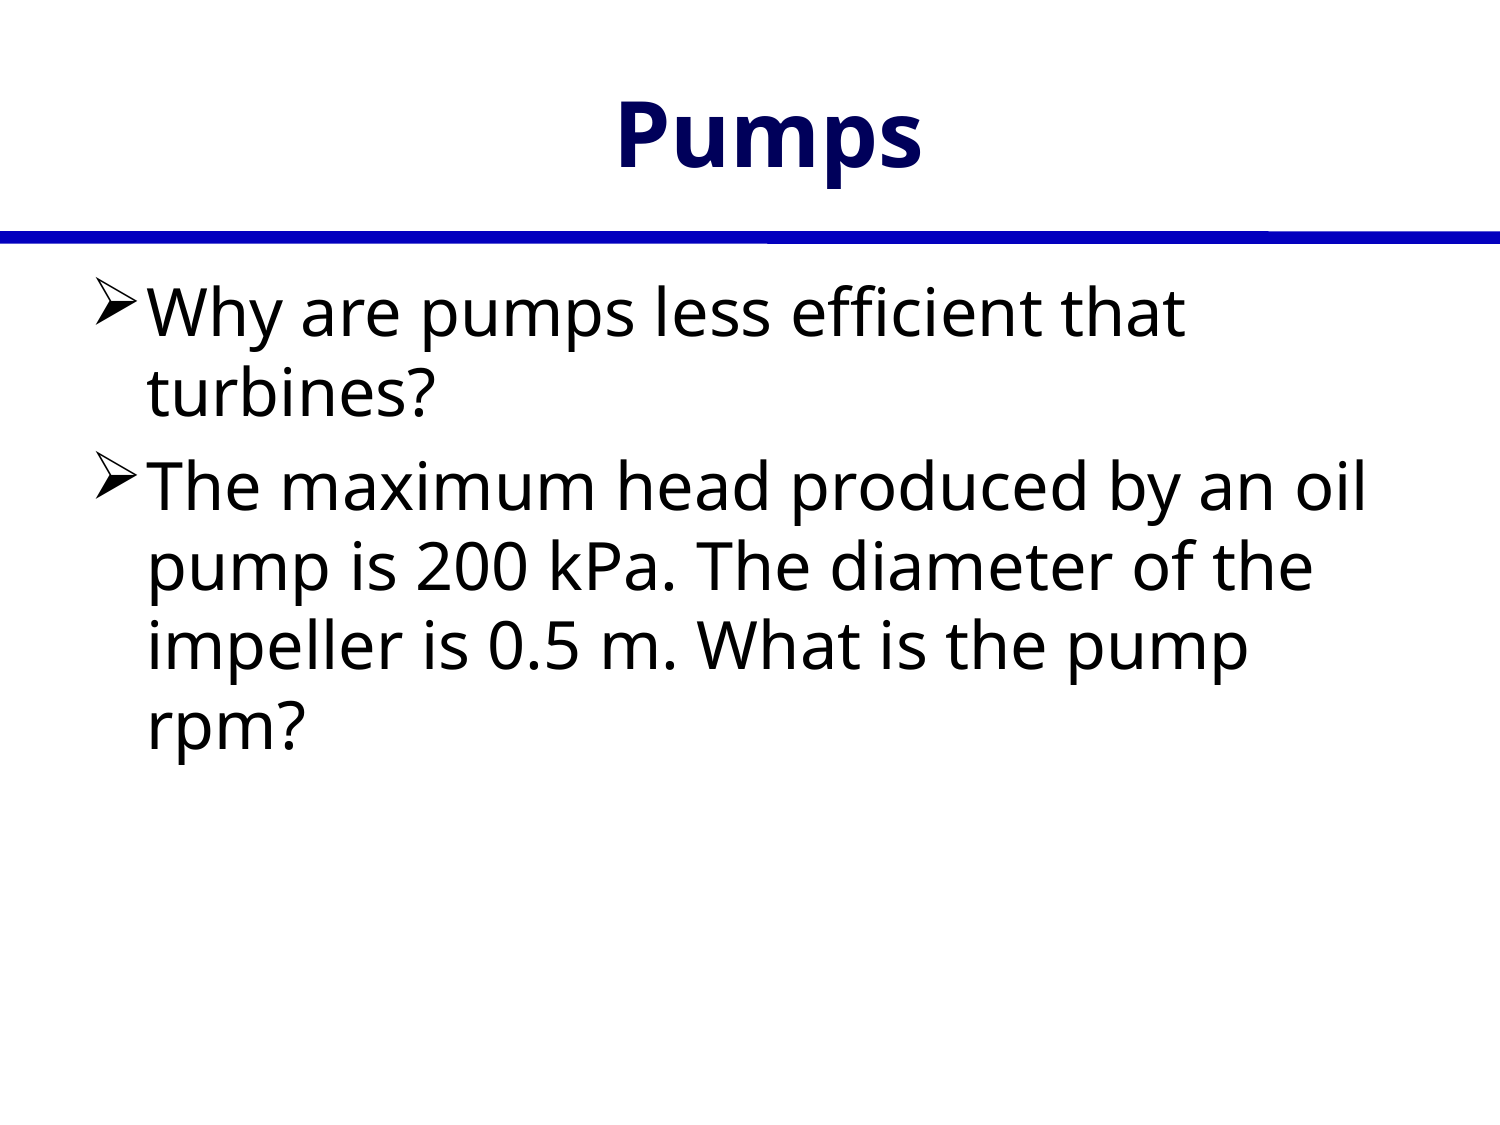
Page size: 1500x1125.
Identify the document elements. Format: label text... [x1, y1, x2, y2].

title Pumps [75, 37, 1463, 225]
list Why are pumps less efficient that turbines? The maximum head produced by an oil pump is 200 kPa. The diameter of the impeller is 0.5 m. What is the pump rpm? [74, 262, 1426, 1006]
